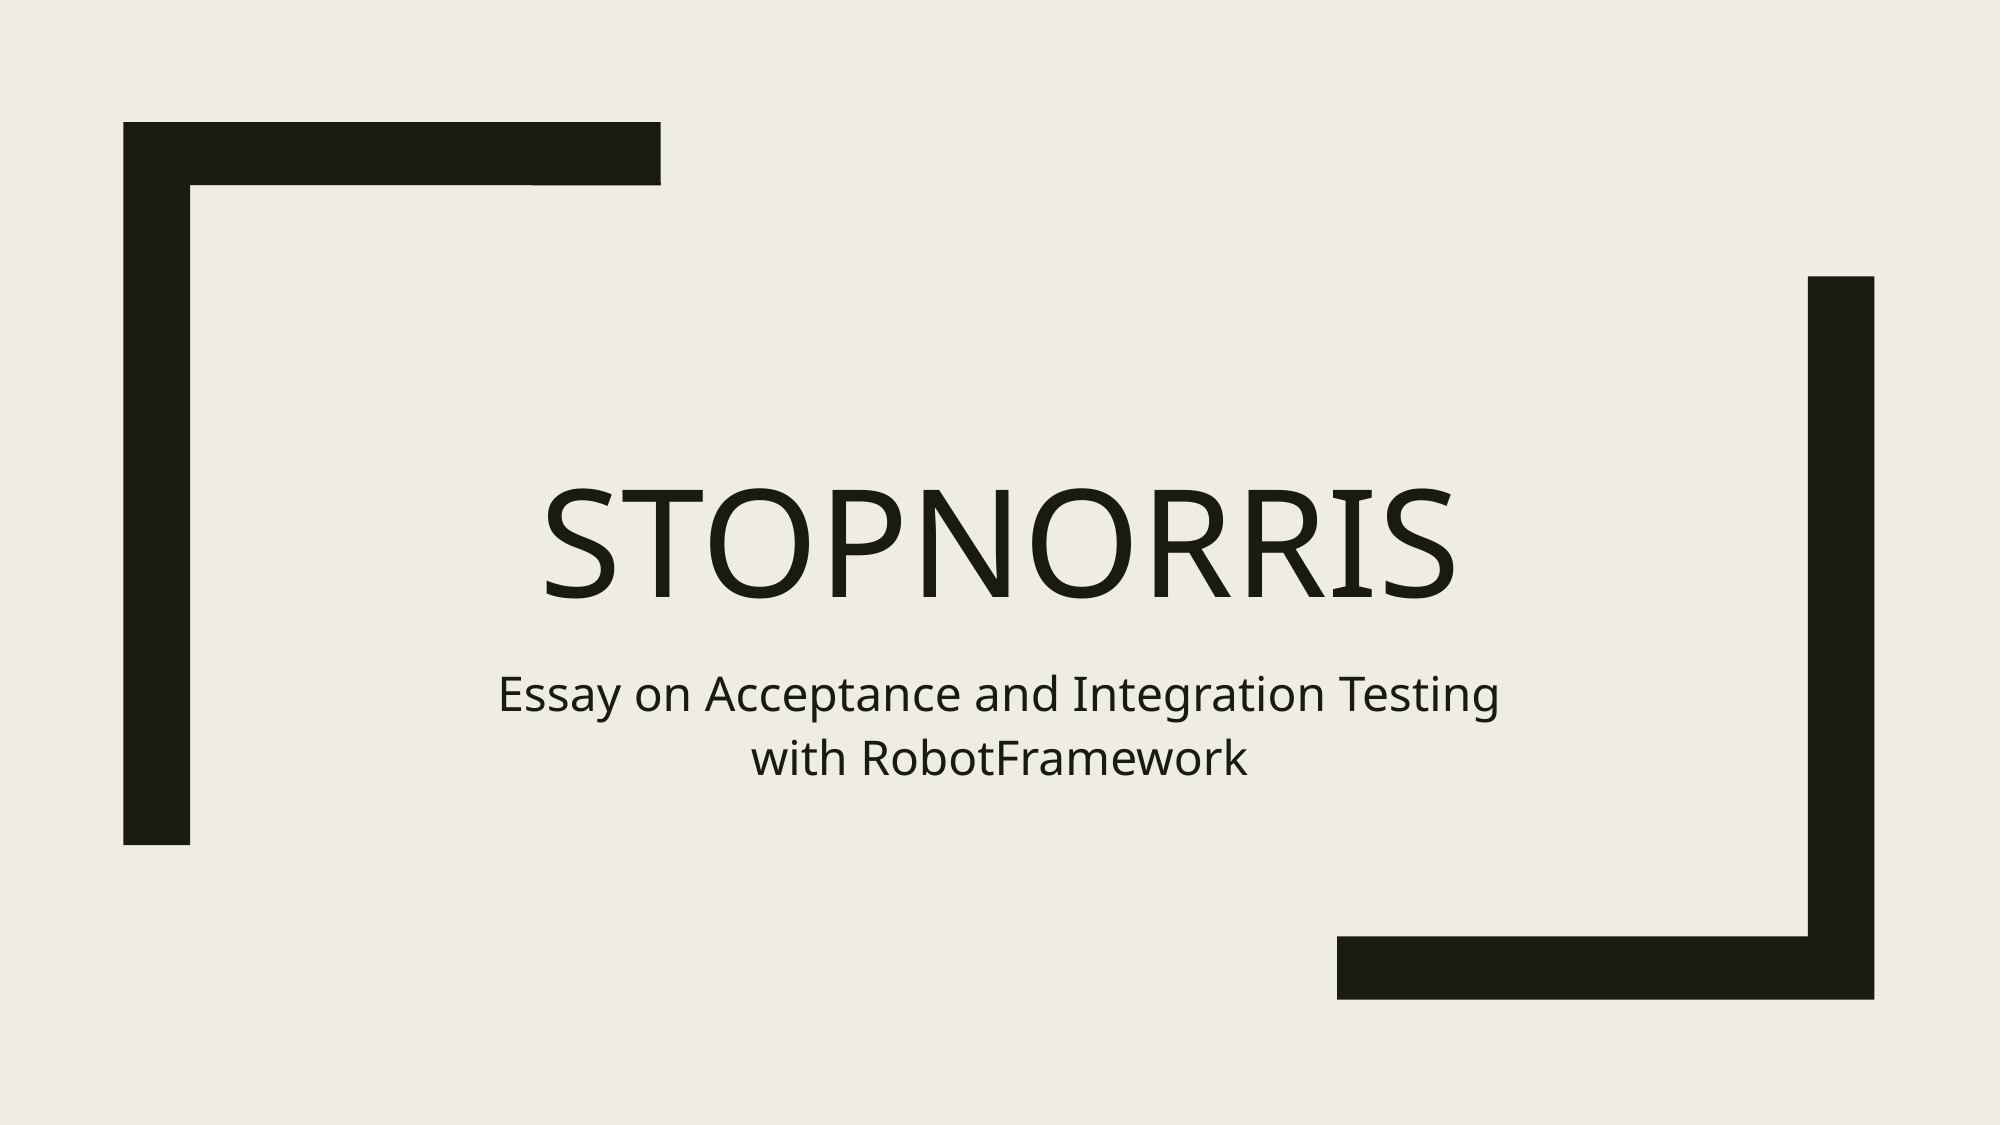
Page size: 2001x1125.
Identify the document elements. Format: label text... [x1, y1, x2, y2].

title Stopnorris [314, 293, 1686, 638]
subtitle Essay on Acceptance and Integration Testing with RobotFramework [439, 649, 1561, 828]
